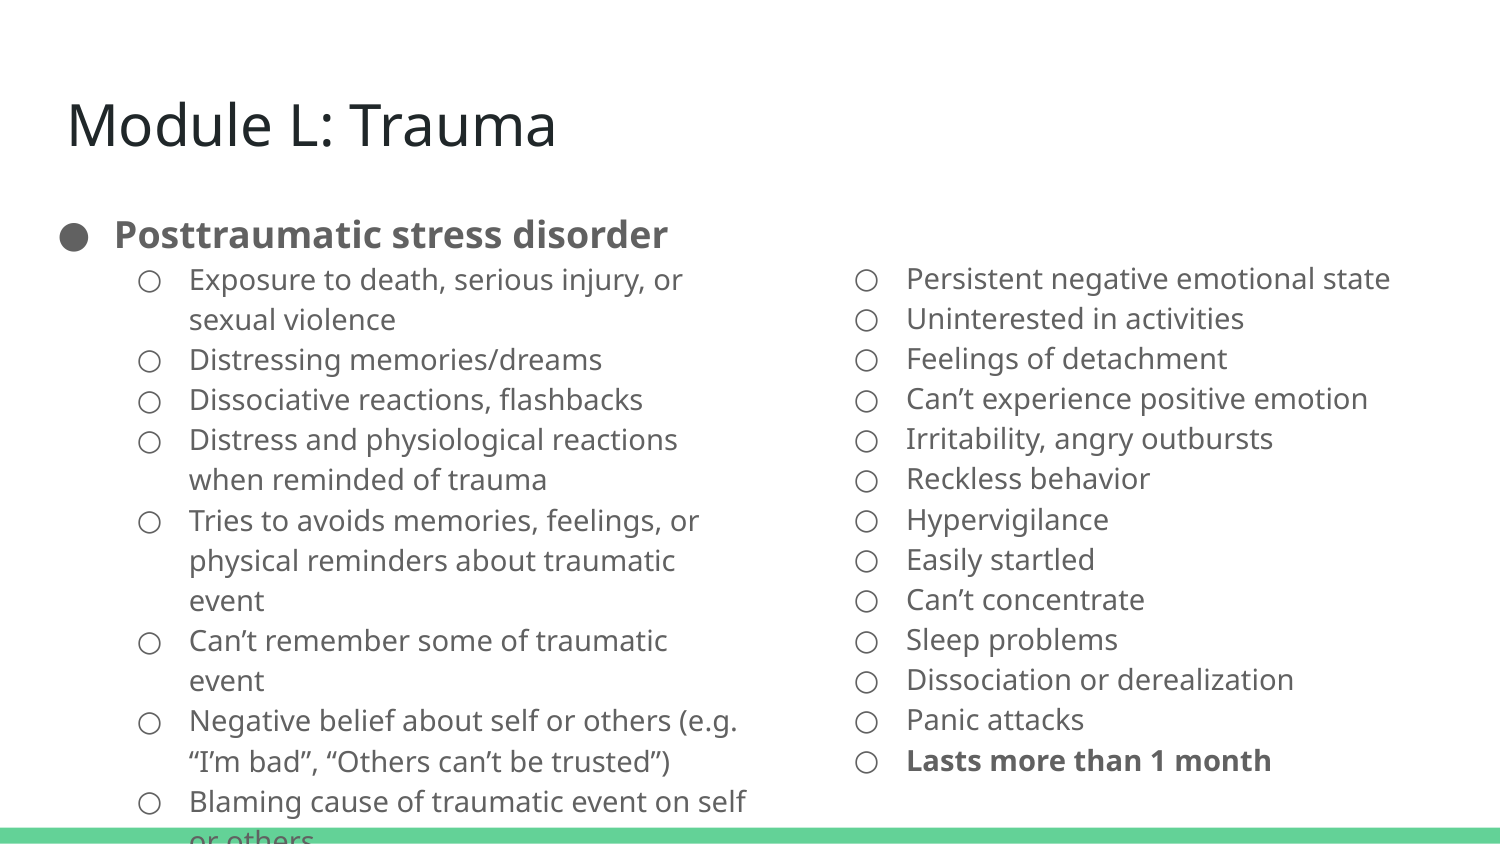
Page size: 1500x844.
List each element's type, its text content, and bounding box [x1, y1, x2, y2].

list Persistent negative emotional state Uninterested in activities Feelings of detachment Can’t experience positive emotion Irritability, angry outbursts Reckless behavior Hypervigilance Easily startled Can’t concentrate Sleep problems Dissociation or derealization Panic attacks Lasts more than 1 month [740, 239, 1500, 801]
title Module L: Trauma [51, 72, 1449, 167]
list Posttraumatic stress disorder Exposure to death, serious injury, or sexual violence Distressing memories/dreams Dissociative reactions, flashbacks Distress and physiological reactions when reminded of trauma Tries to avoids memories, feelings, or physical reminders about traumatic event Can’t remember some of traumatic event Negative belief about self or others (e.g. “I’m bad”, “Others can’t be trusted”) Blaming cause of traumatic event on self or others [23, 189, 766, 750]
